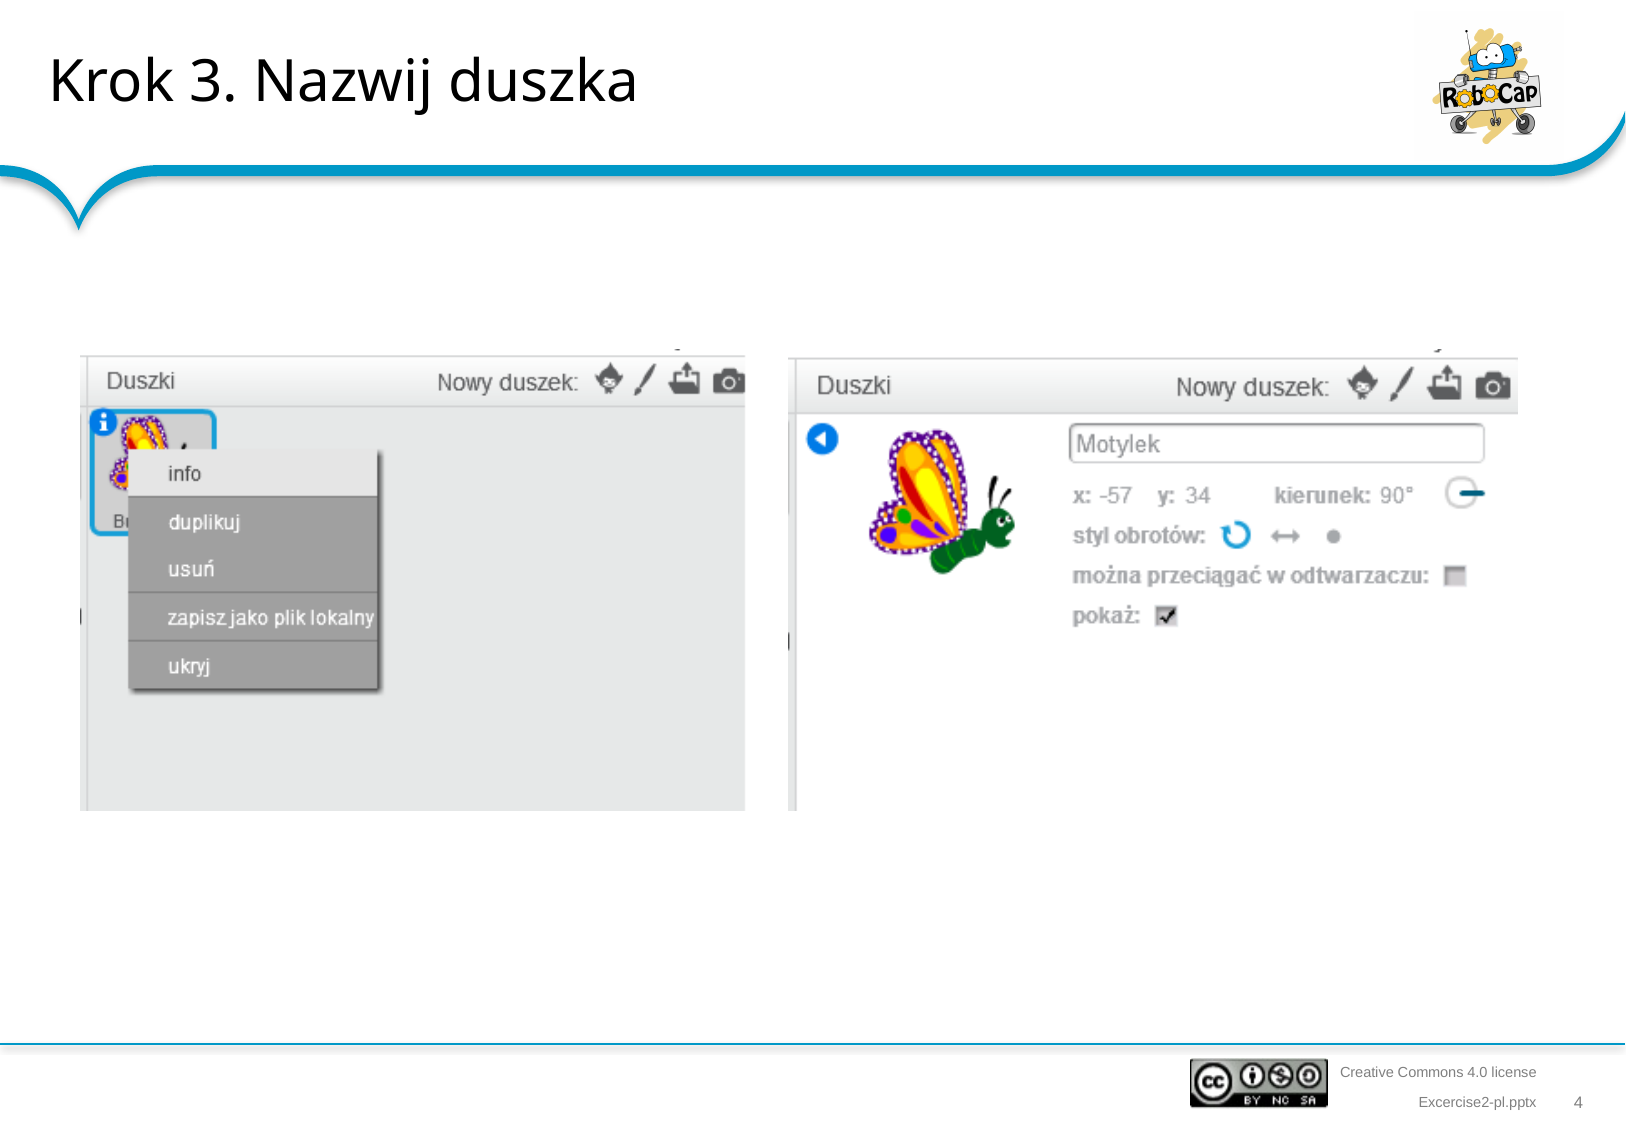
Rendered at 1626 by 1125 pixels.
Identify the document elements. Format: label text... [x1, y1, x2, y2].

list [79, 349, 752, 811]
slide_number Creative Commons 4.0 license [1104, 1053, 1544, 1088]
footer Excercise2-pl.pptx [1105, 1086, 1543, 1117]
picture [788, 349, 1519, 811]
title Krok 3. Nazwij duszka [0, 0, 1625, 165]
slide_number 4 [1568, 1091, 1589, 1112]
